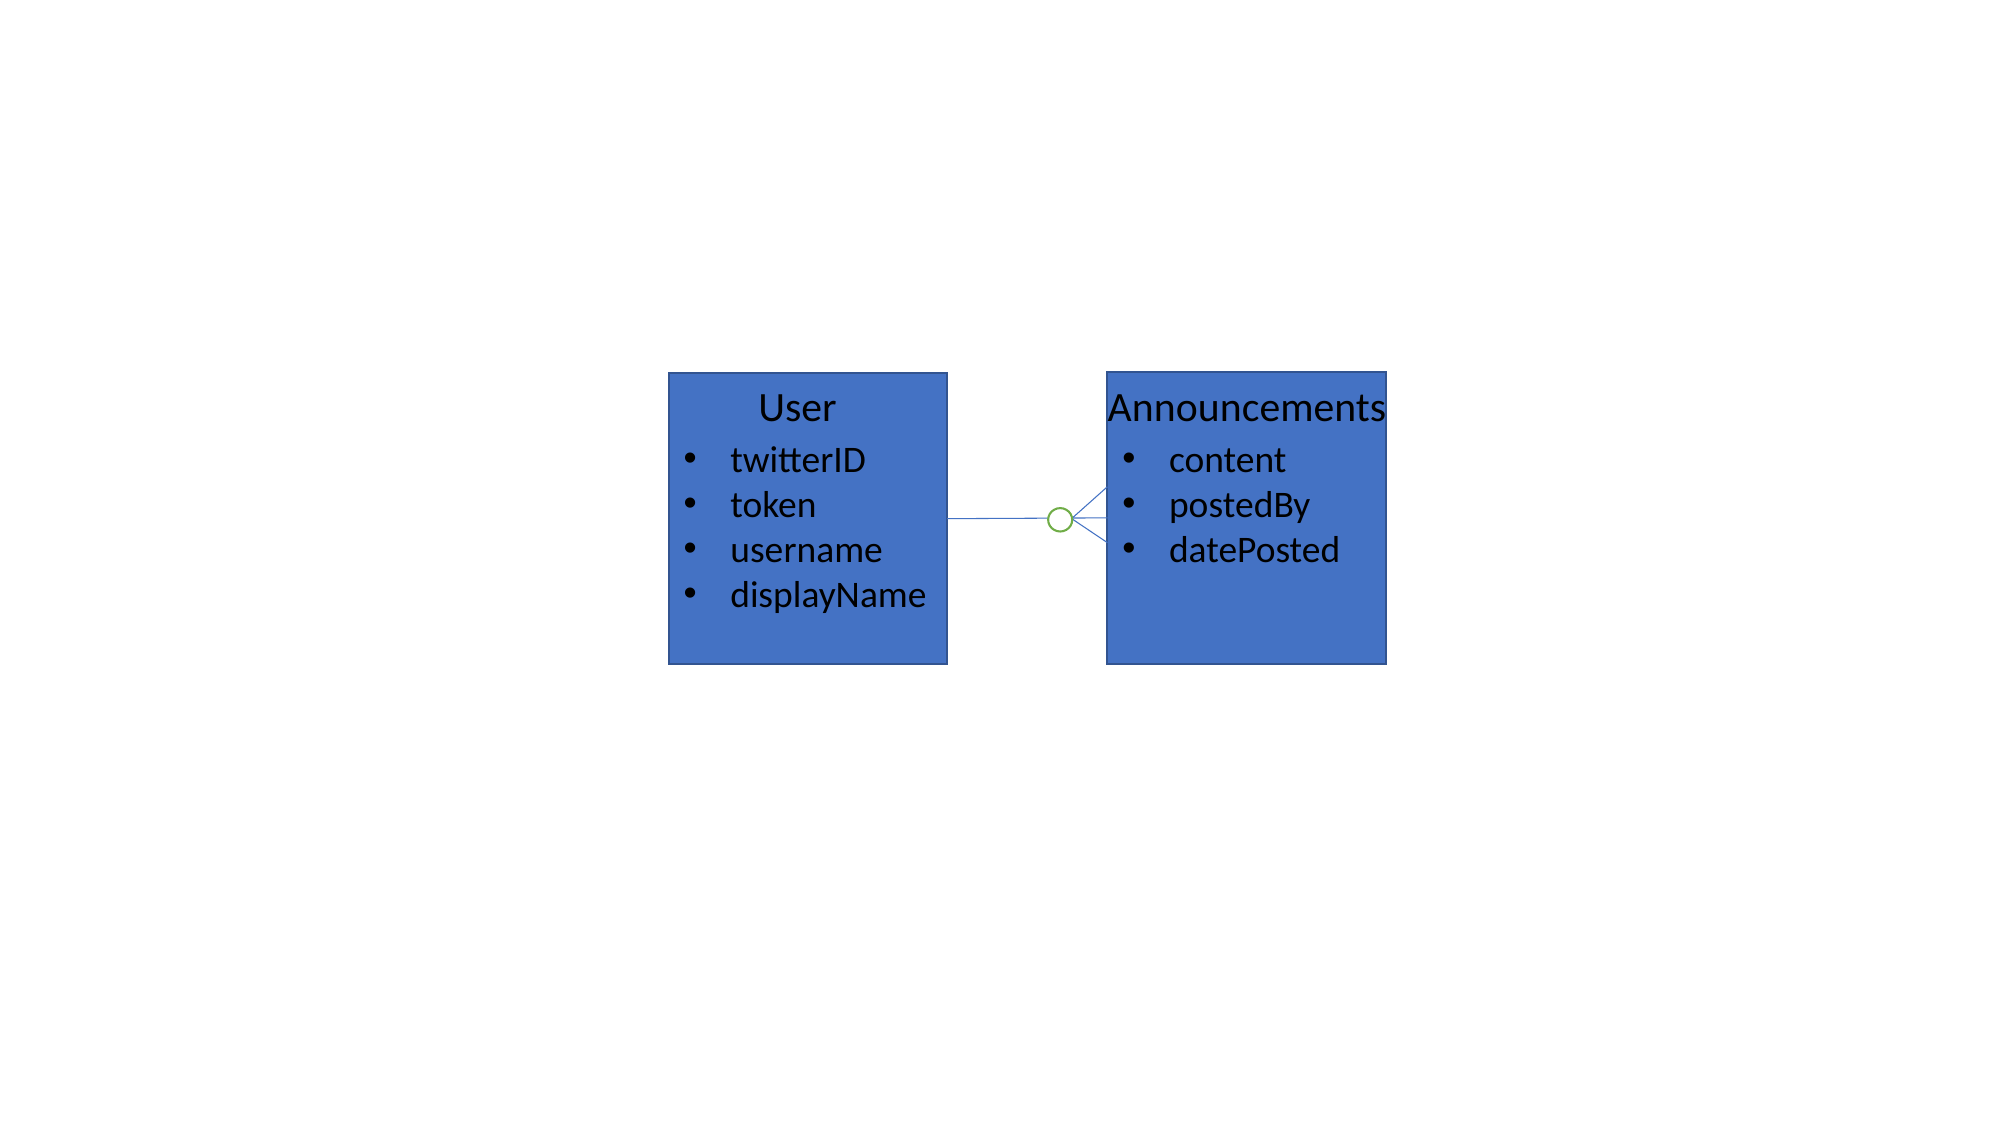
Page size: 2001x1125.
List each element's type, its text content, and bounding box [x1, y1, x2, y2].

text_box [1047, 507, 1072, 517]
text_box content postedBy datePosted [1107, 427, 1386, 668]
text_box [668, 372, 743, 427]
text_box User [743, 372, 882, 427]
text_box Announcements [1093, 372, 1403, 438]
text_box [1072, 519, 1108, 543]
text_box [882, 372, 948, 427]
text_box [1072, 486, 1108, 518]
text_box [1047, 519, 1072, 533]
text_box twitterID token username displayName [668, 427, 948, 713]
